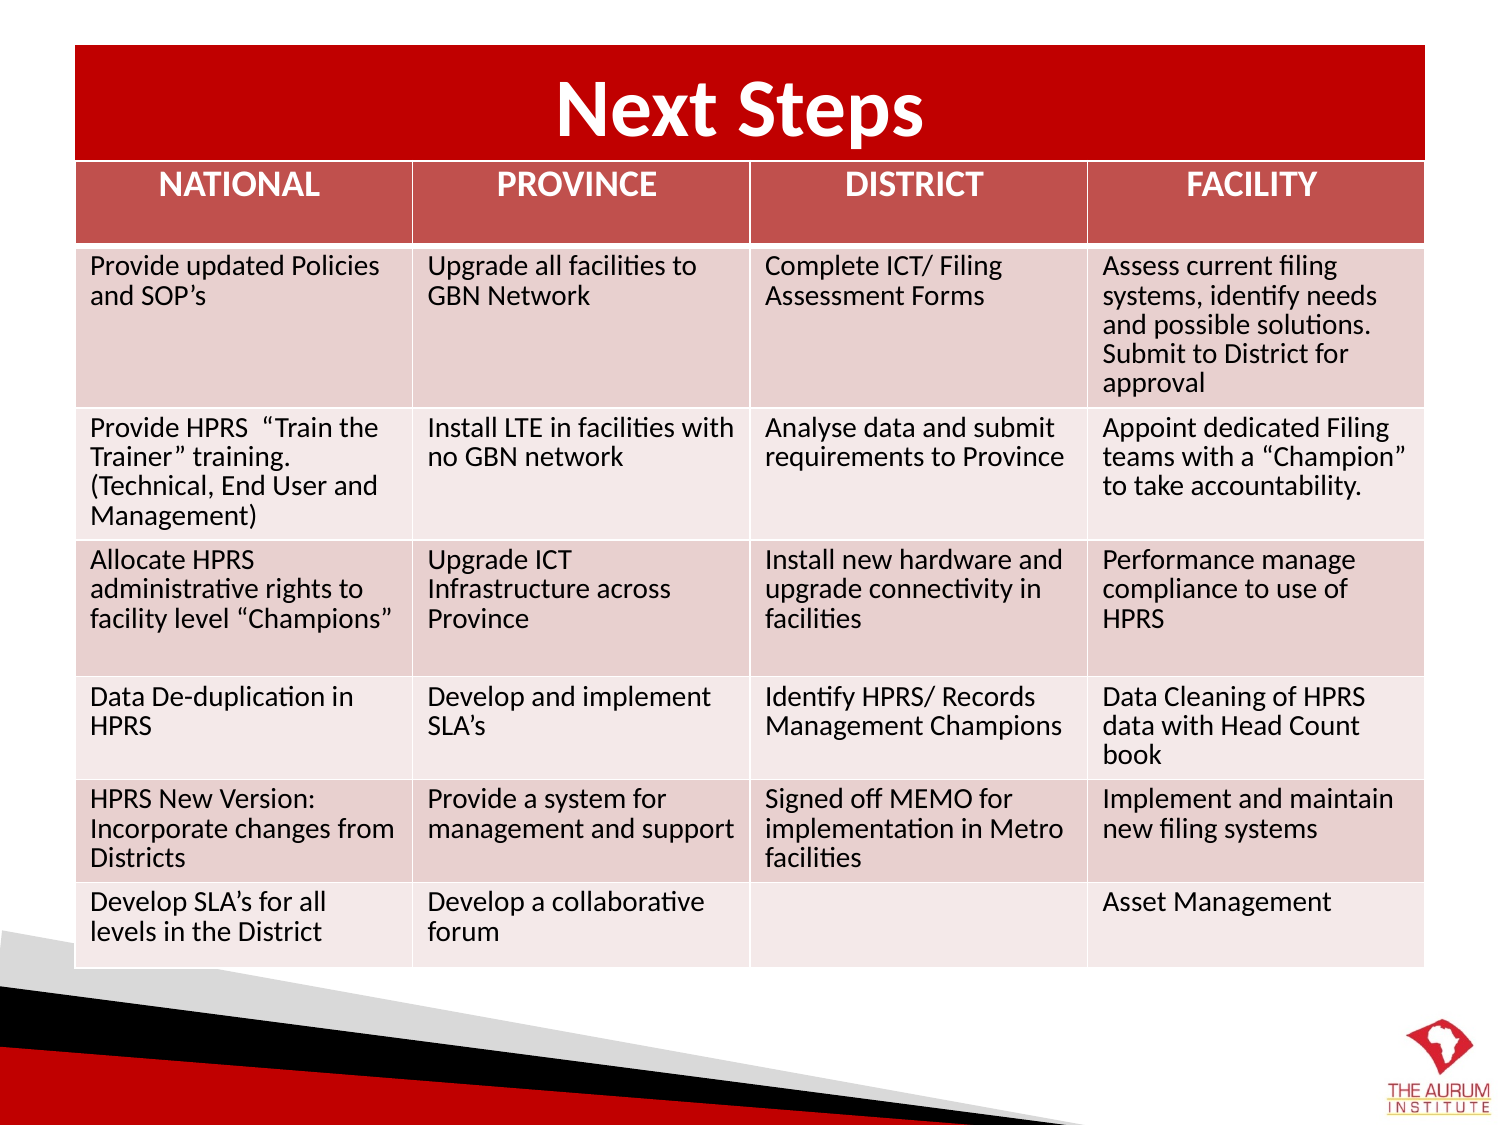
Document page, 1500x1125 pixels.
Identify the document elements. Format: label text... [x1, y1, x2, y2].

table_cell [751, 883, 1087, 967]
table_cell Upgrade all facilities to GBN Network [413, 249, 749, 407]
table_header NATIONAL [76, 162, 412, 243]
table_cell Data Cleaning of HPRS data with Head Count book [1088, 677, 1424, 779]
table_cell Identify HPRS/ Records Management Champions [751, 677, 1087, 779]
table_cell Provide HPRS “Train the Trainer” training. (Technical, End User and Management) [76, 409, 412, 539]
table_cell Asset Management [1088, 883, 1424, 967]
table_cell Analyse data and submit requirements to Province [751, 409, 1087, 539]
table_cell Complete ICT/ Filing Assessment Forms [751, 249, 1087, 407]
table_cell Provide a system for management and support [413, 780, 749, 882]
table_cell Develop and implement SLA’s [413, 677, 749, 779]
table_cell Data De-duplication in HPRS [76, 677, 412, 779]
table_cell Performance manage compliance to use of HPRS [1088, 541, 1424, 676]
picture [1376, 1003, 1500, 1125]
table_cell Assess current filing systems, identify needs and possible solutions. Submit to District for approval [1088, 249, 1424, 407]
table_header FACILITY [1088, 162, 1424, 243]
table_header DISTRICT [751, 162, 1087, 243]
table_cell Provide updated Policies and SOP’s [76, 249, 412, 407]
table_cell Appoint dedicated Filing teams with a “Champion” to take accountability. [1088, 409, 1424, 539]
table_cell HPRS New Version: Incorporate changes from Districts [76, 780, 412, 882]
table_cell Implement and maintain new filing systems [1088, 780, 1424, 882]
table_cell Develop a collaborative forum [413, 883, 749, 967]
title Next Steps [75, 45, 1425, 160]
table_cell Install new hardware and upgrade connectivity in facilities [751, 541, 1087, 676]
table_cell Develop SLA’s for all levels in the District [76, 883, 412, 967]
table_cell Upgrade ICT Infrastructure across Province [413, 541, 749, 676]
table_cell Allocate HPRS administrative rights to facility level “Champions” [76, 541, 412, 676]
table_header PROVINCE [413, 162, 749, 243]
table_cell Signed off MEMO for implementation in Metro facilities [751, 780, 1087, 882]
table_cell Install LTE in facilities with no GBN network [413, 409, 749, 539]
